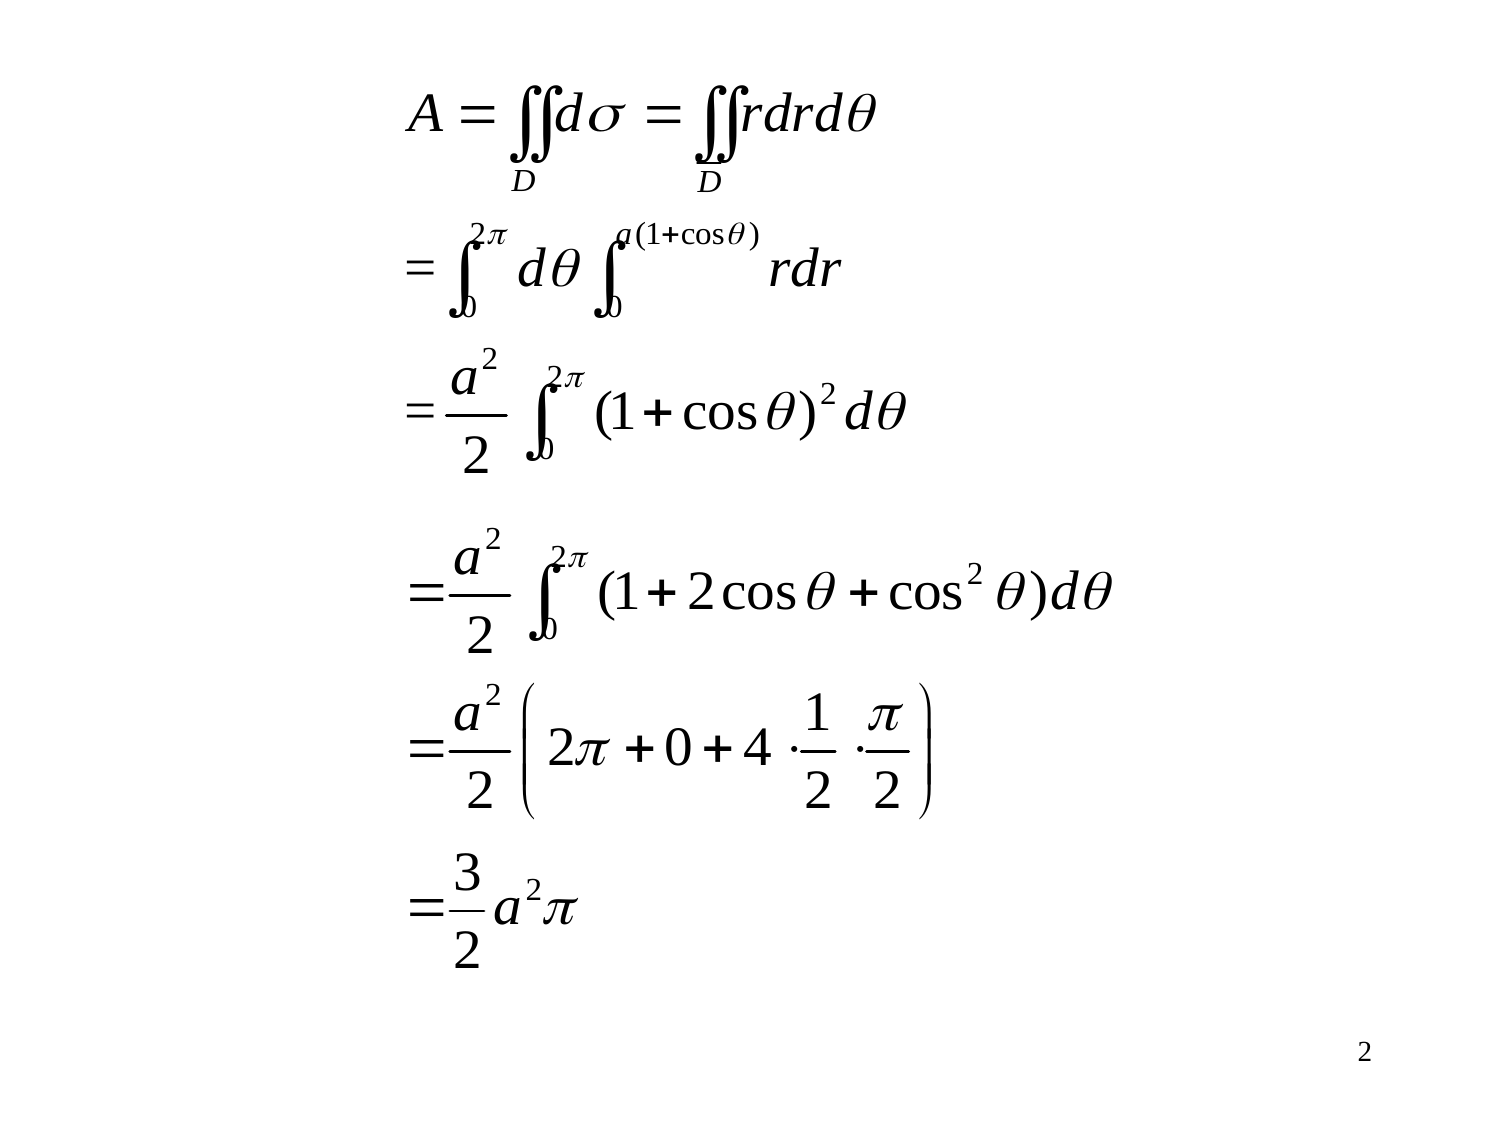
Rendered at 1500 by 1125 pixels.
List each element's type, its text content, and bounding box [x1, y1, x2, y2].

slide_number 2 [1074, 1024, 1388, 1101]
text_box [395, 64, 921, 487]
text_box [395, 514, 1127, 979]
